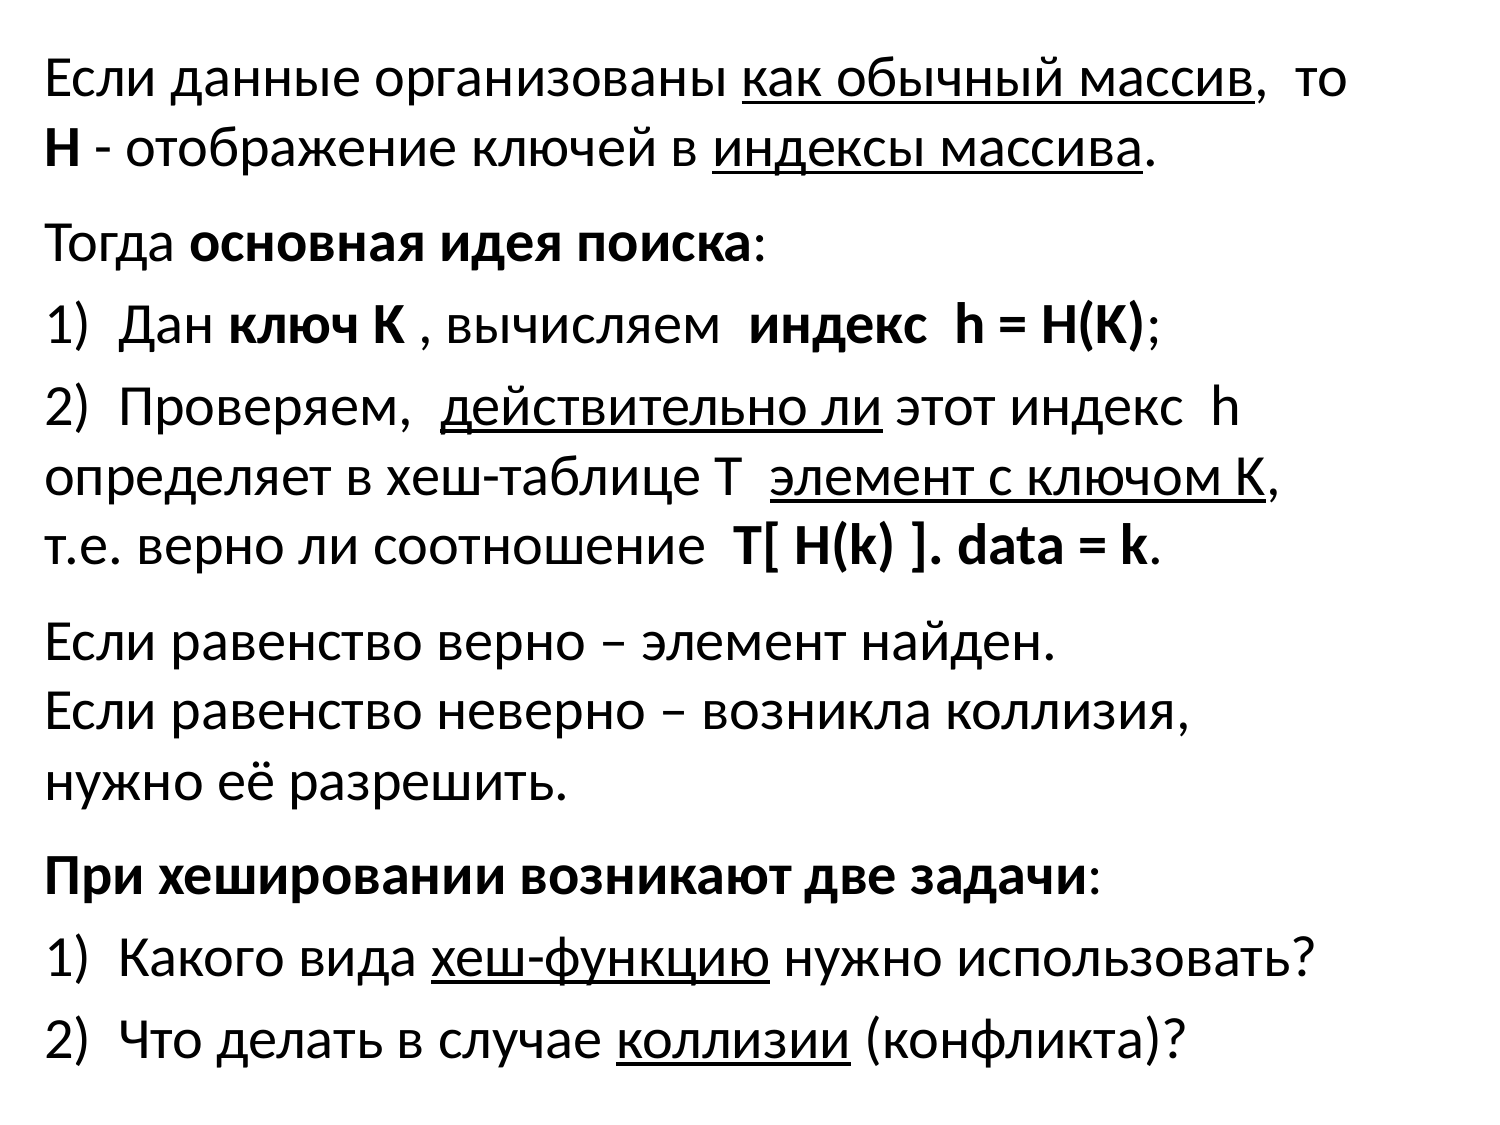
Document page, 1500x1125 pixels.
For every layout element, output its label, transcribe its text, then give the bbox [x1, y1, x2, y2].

list Если данные организованы как обычный массив, то H - отображение ключей в индексы массива. Тогда основная идея поиска: 1) Дан ключ K , вычисляем индекс h = H(K); 2) Проверяем, действительно ли этот индекс h определяет в хеш-таблице T элемент с ключом K, т.е. верно ли соотношение Т[ H(k) ]. data = k. Если равенство верно – элемент найден. Если равенство неверно – возникла коллизия, нужно её разрешить. При хешировании возникают две задачи: 1) Какого вида хеш-функцию нужно использовать? 2) Что делать в случае коллизии (конфликта)? [29, 30, 1483, 1106]
